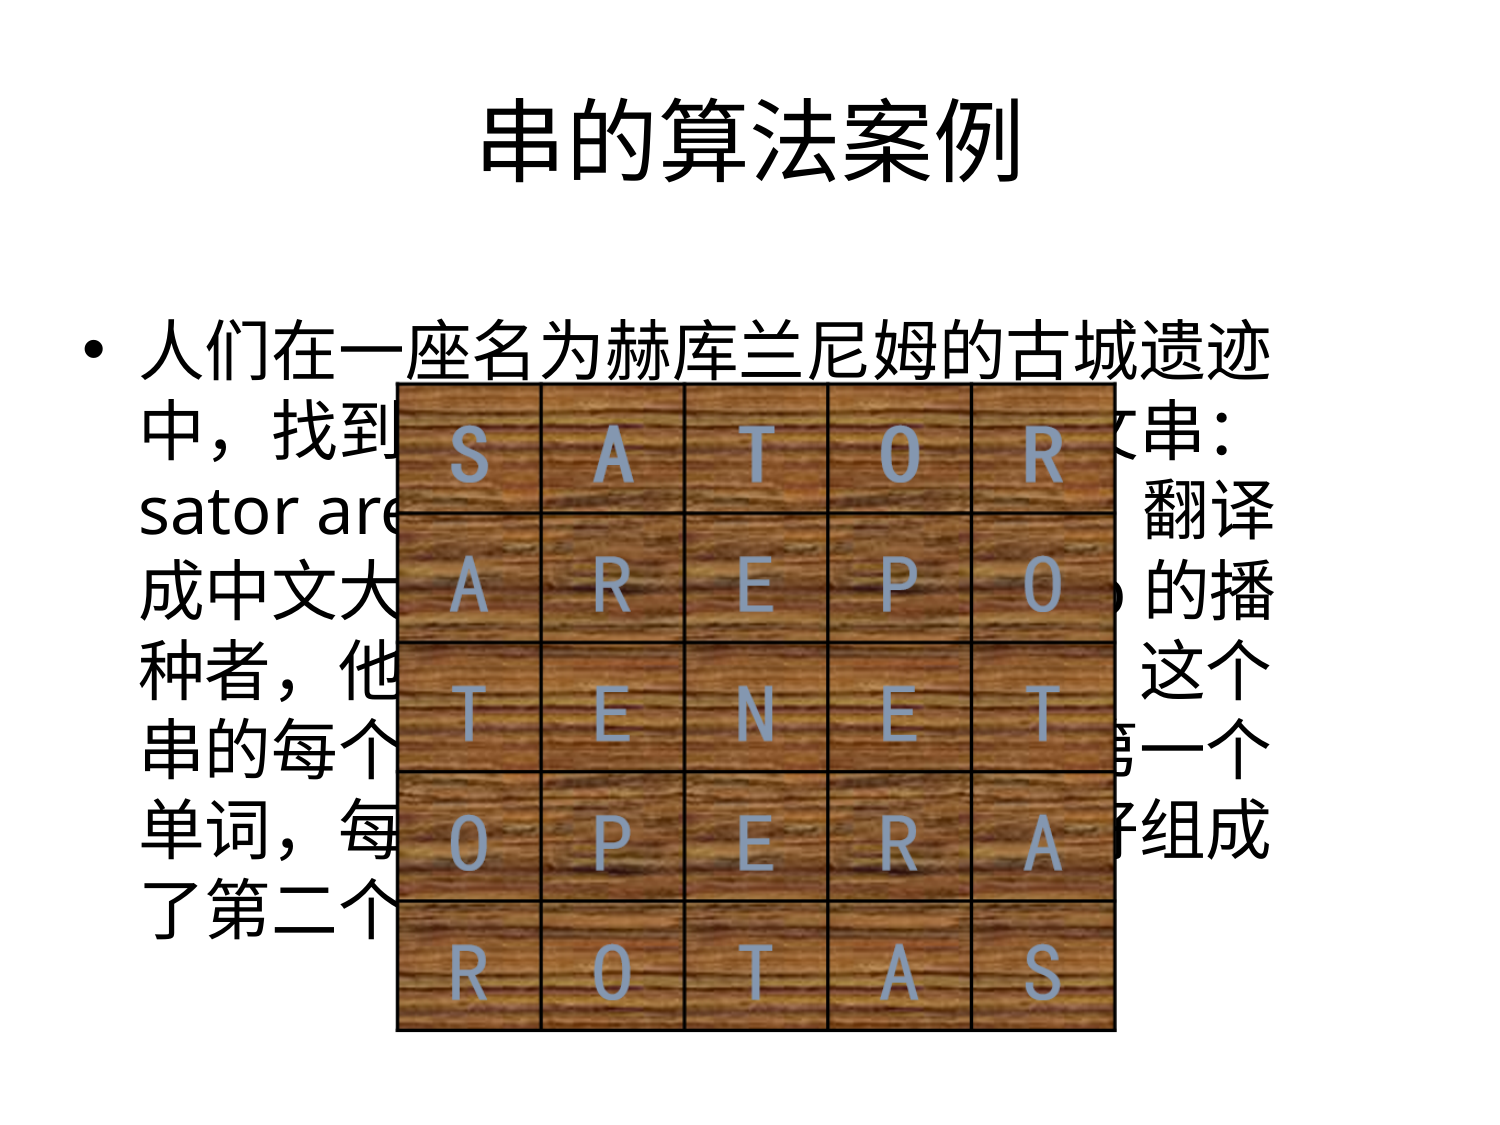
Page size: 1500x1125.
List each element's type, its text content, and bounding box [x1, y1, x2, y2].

list 人们在一座名为赫库兰尼姆的古城遗迹中，找到了一个好玩的拉丁语回文串：sator arepo tenet opera rotas。翻译成中文大概就是`一个叫做Arepo的播种者，他用力地扶（把）着车轮。这个串的每个单词首字母刚好组成了第一个单词，每个单词的第二个字母刚好组成了第二个单词。 [67, 300, 1343, 1105]
picture [395, 373, 1119, 1065]
title 串的算法案例 [75, 45, 1425, 233]
